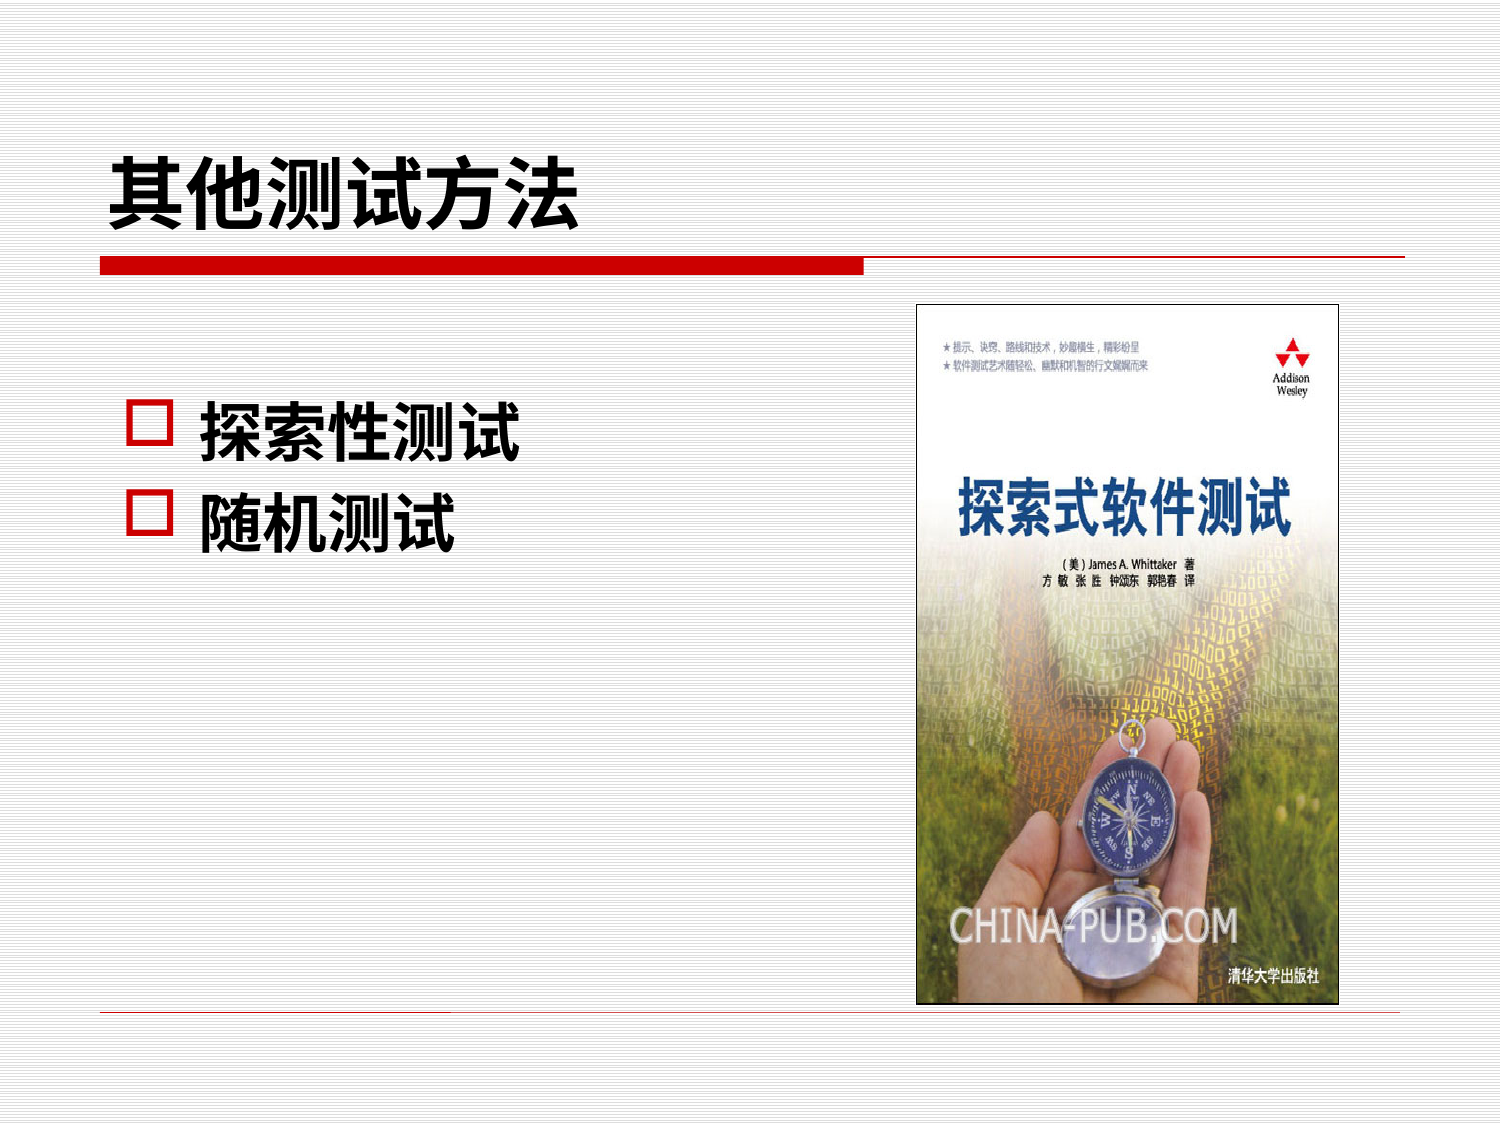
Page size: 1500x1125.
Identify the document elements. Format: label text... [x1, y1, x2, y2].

picture [915, 302, 1340, 1006]
text_box 其他测试方法 [91, 137, 597, 247]
list 探索性测试 随机测试 [106, 384, 1414, 1125]
